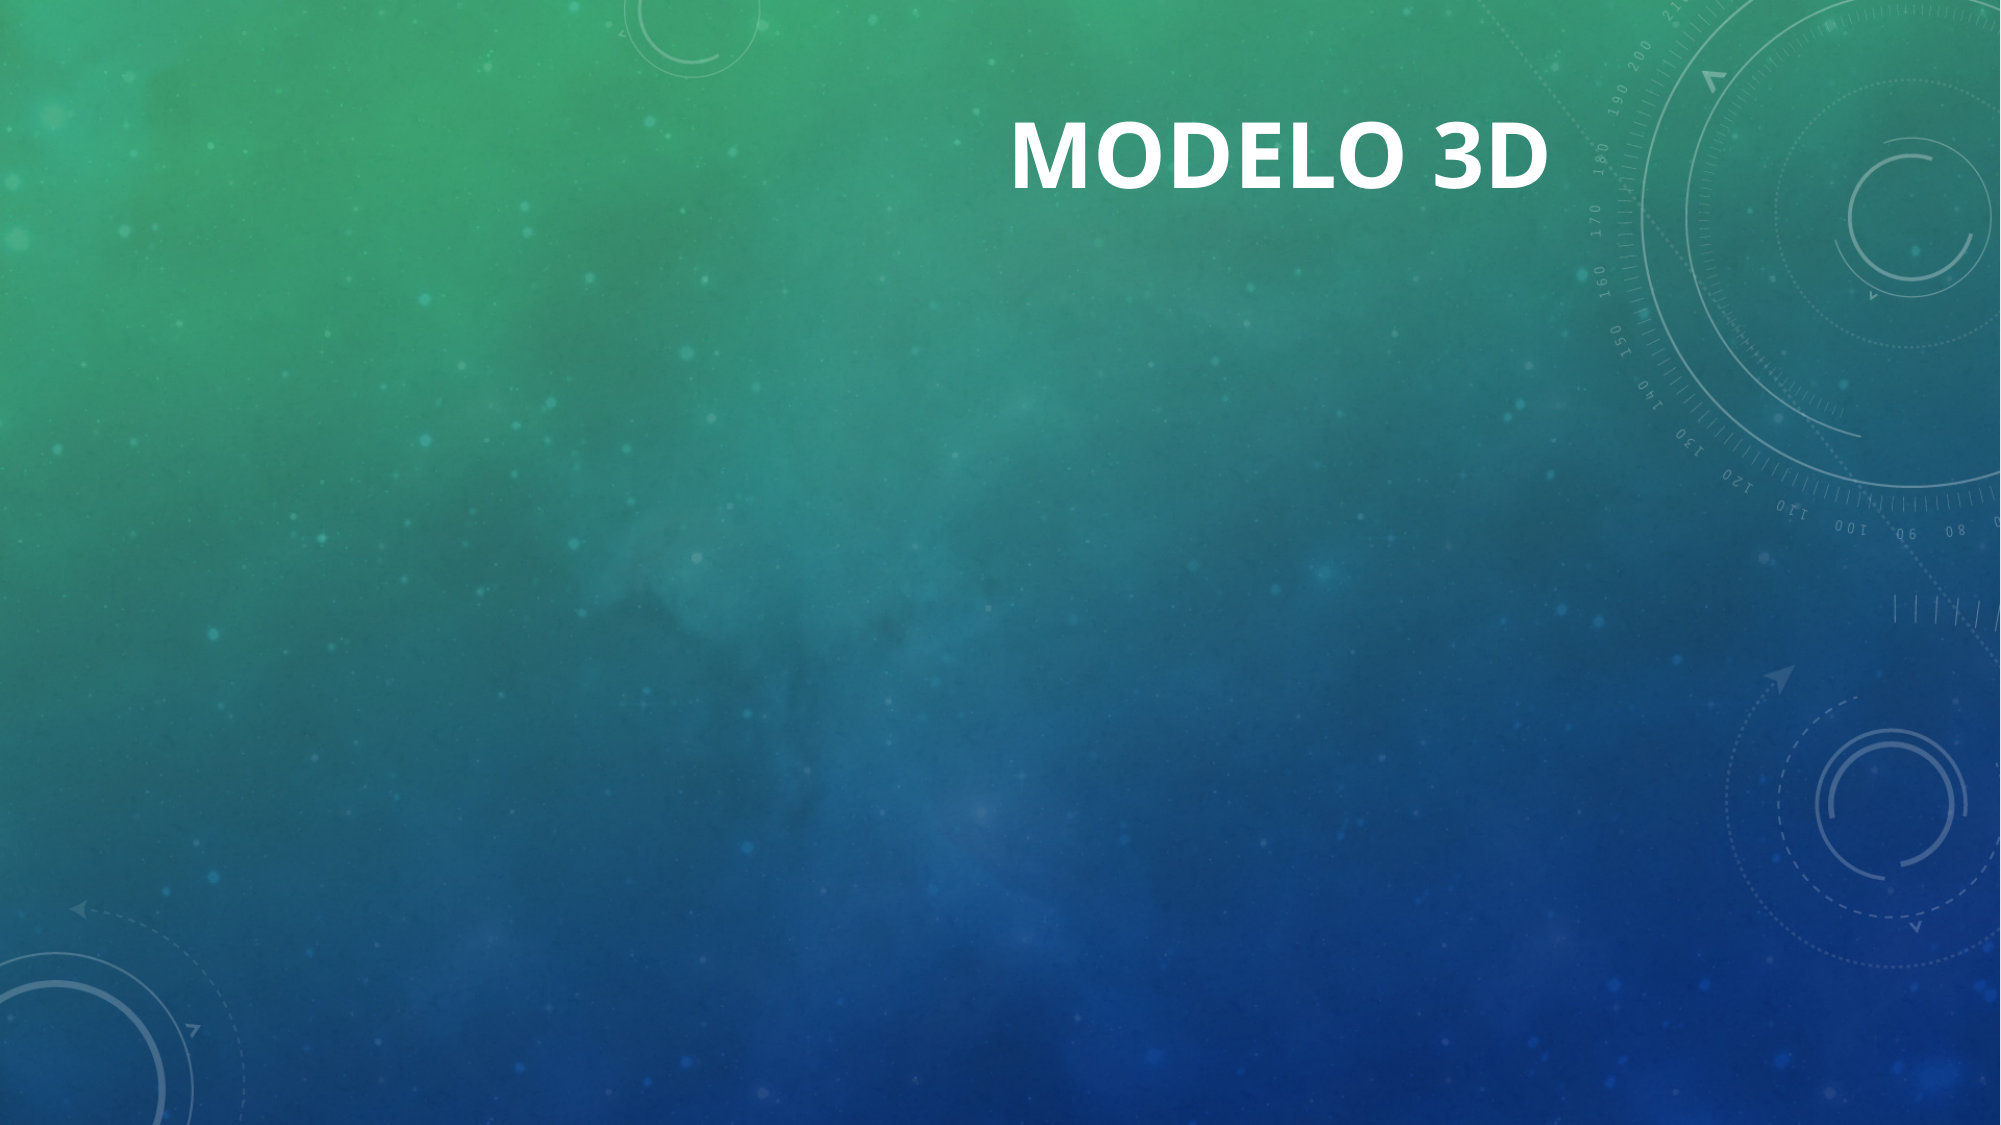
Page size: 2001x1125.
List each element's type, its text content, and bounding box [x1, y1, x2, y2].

text_box MODELO 3D [992, 88, 1629, 214]
picture [0, 0, 2001, 1125]
